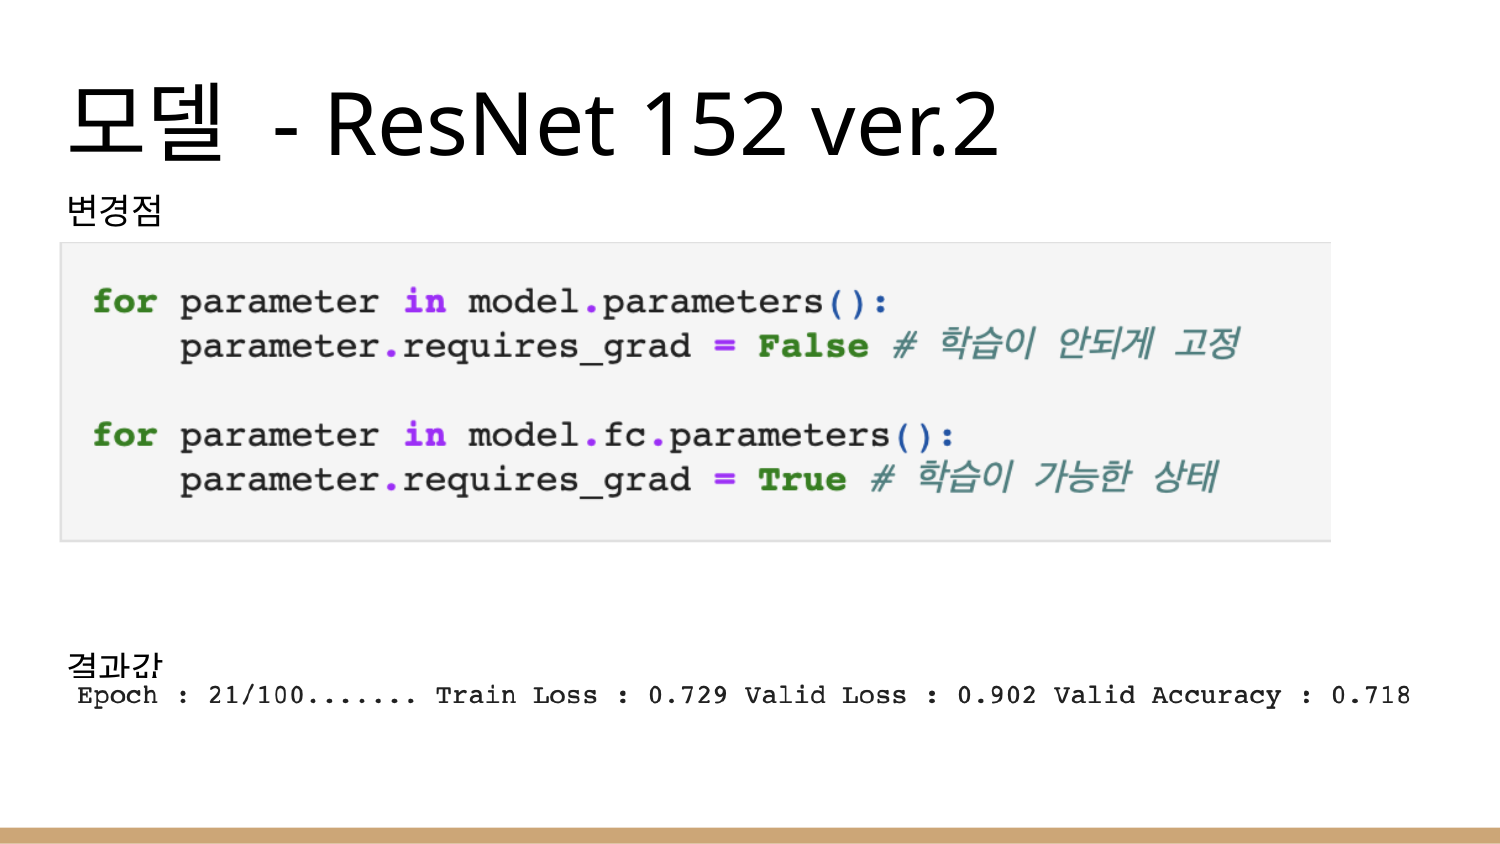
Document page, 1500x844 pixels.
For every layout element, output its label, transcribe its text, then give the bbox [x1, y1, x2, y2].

picture [50, 241, 1331, 552]
picture [69, 678, 1436, 714]
list 변경점 결과값 [51, 177, 1449, 814]
title 모델 - ResNet 152 ver.2 [51, 51, 1449, 177]
